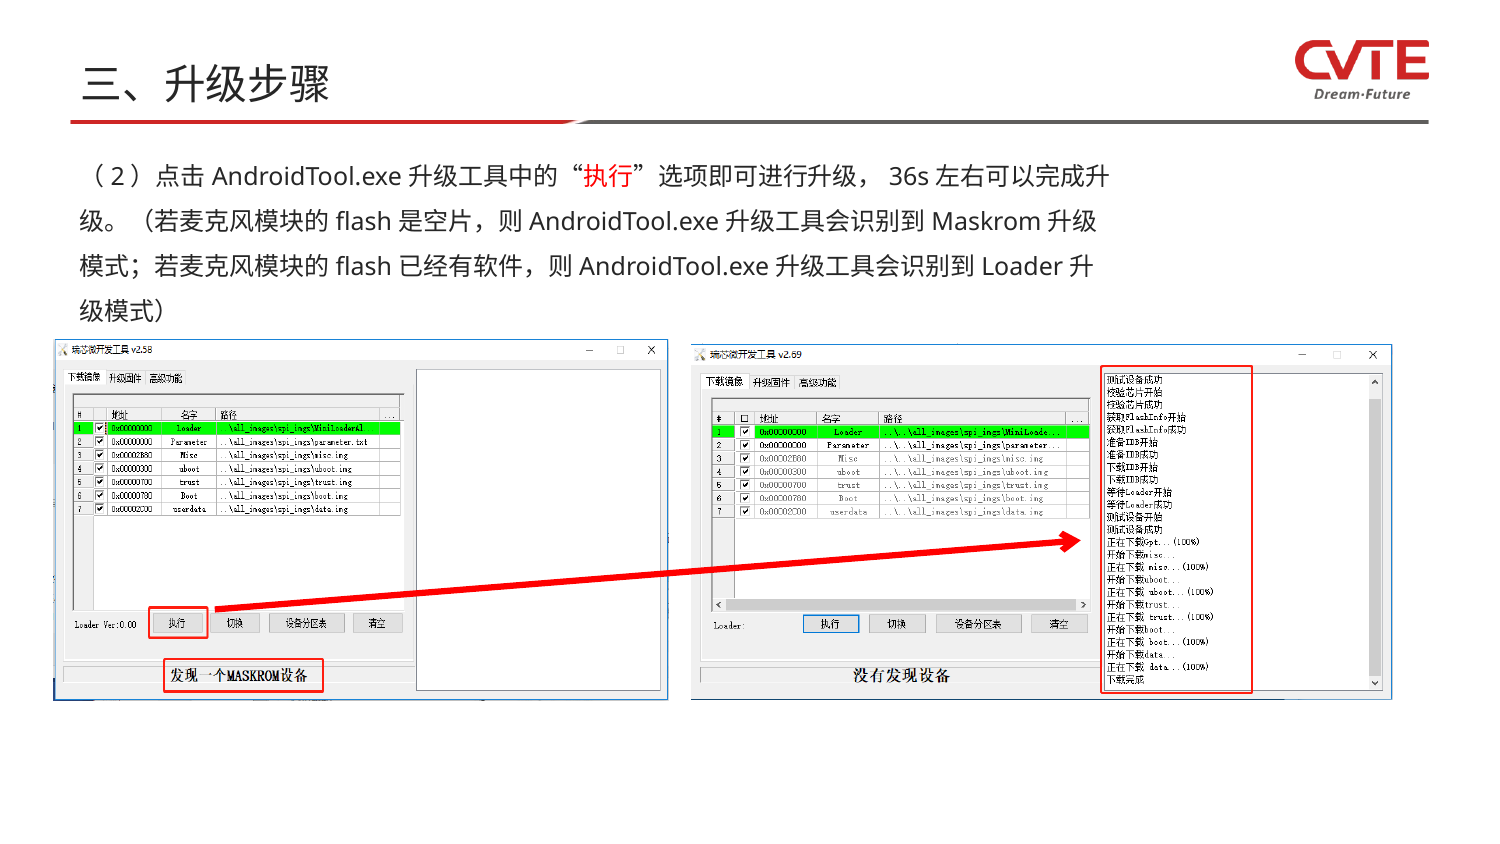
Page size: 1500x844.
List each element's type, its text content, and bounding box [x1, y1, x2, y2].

text_box 三、升级步骤 [69, 52, 978, 114]
picture [690, 344, 1393, 700]
picture [52, 339, 669, 701]
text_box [214, 540, 1082, 610]
picture [1295, 40, 1429, 99]
picture [70, 120, 1429, 124]
text_box （2）点击AndroidTool.exe升级工具中的“执行”选项即可进行升级，36s左右可以完成升级。（若麦克风模块的flash是空片，则AndroidTool.exe升级工具会识别到Maskrom升级模式；若麦克风模块的flash已经有软件，则AndroidTool.exe升级工具会识别到Loader升级模式） （3）升级成功后，目标整机麦克风模块会自动重启。（整机可以选择不用重启） [64, 138, 1130, 378]
